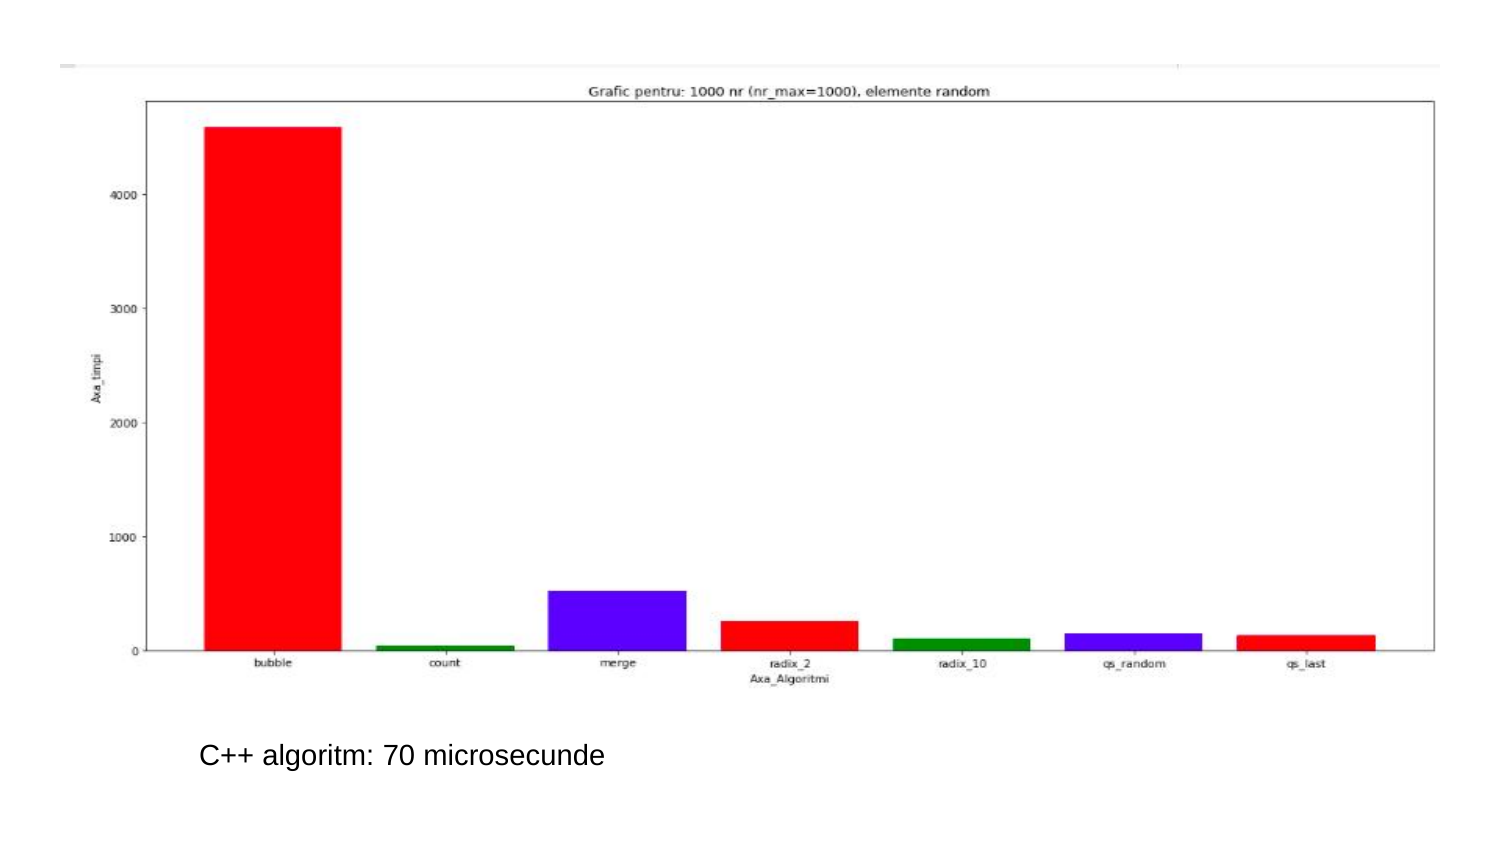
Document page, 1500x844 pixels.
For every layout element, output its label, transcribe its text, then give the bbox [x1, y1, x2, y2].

text_box C++ algoritm: 70 microsecunde [184, 721, 1399, 787]
picture [59, 63, 1441, 692]
